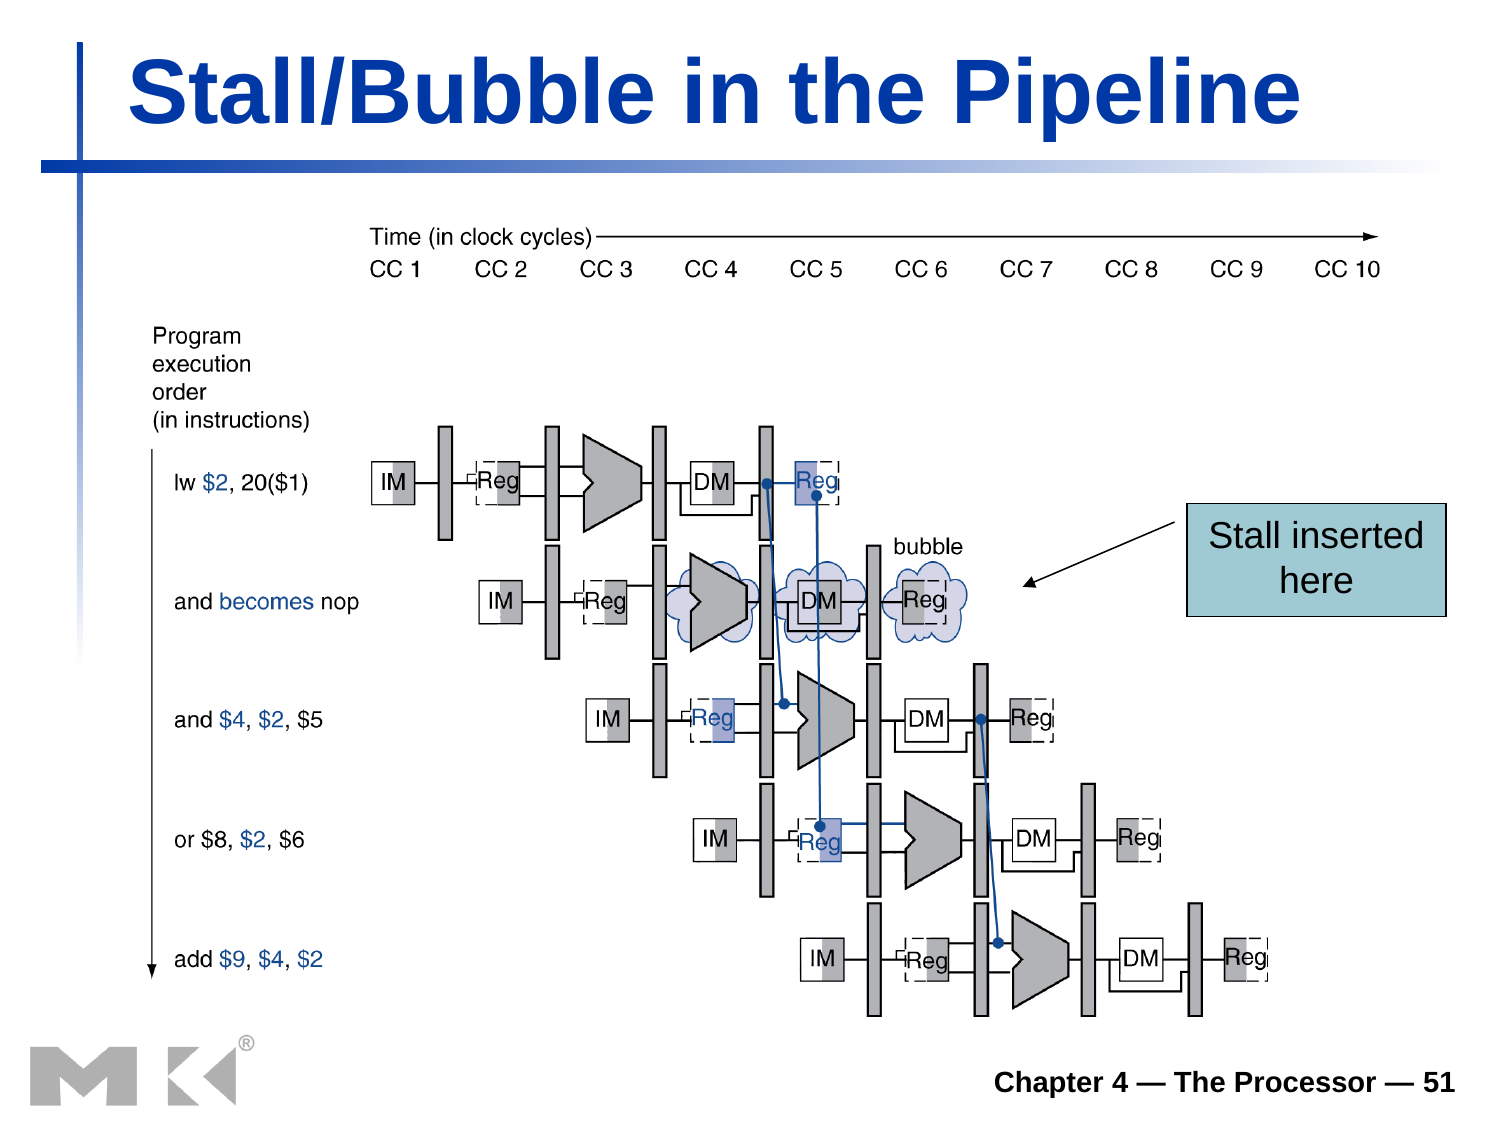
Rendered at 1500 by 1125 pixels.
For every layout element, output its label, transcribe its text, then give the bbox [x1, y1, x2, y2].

picture [29, 1034, 255, 1106]
text_box Stall inserted here [1388, 503, 1447, 617]
picture [147, 223, 1383, 1017]
footer Chapter 4 — The Processor — 51 [277, 1046, 1471, 1106]
title Stall/Bubble in the Pipeline [112, 23, 1468, 149]
